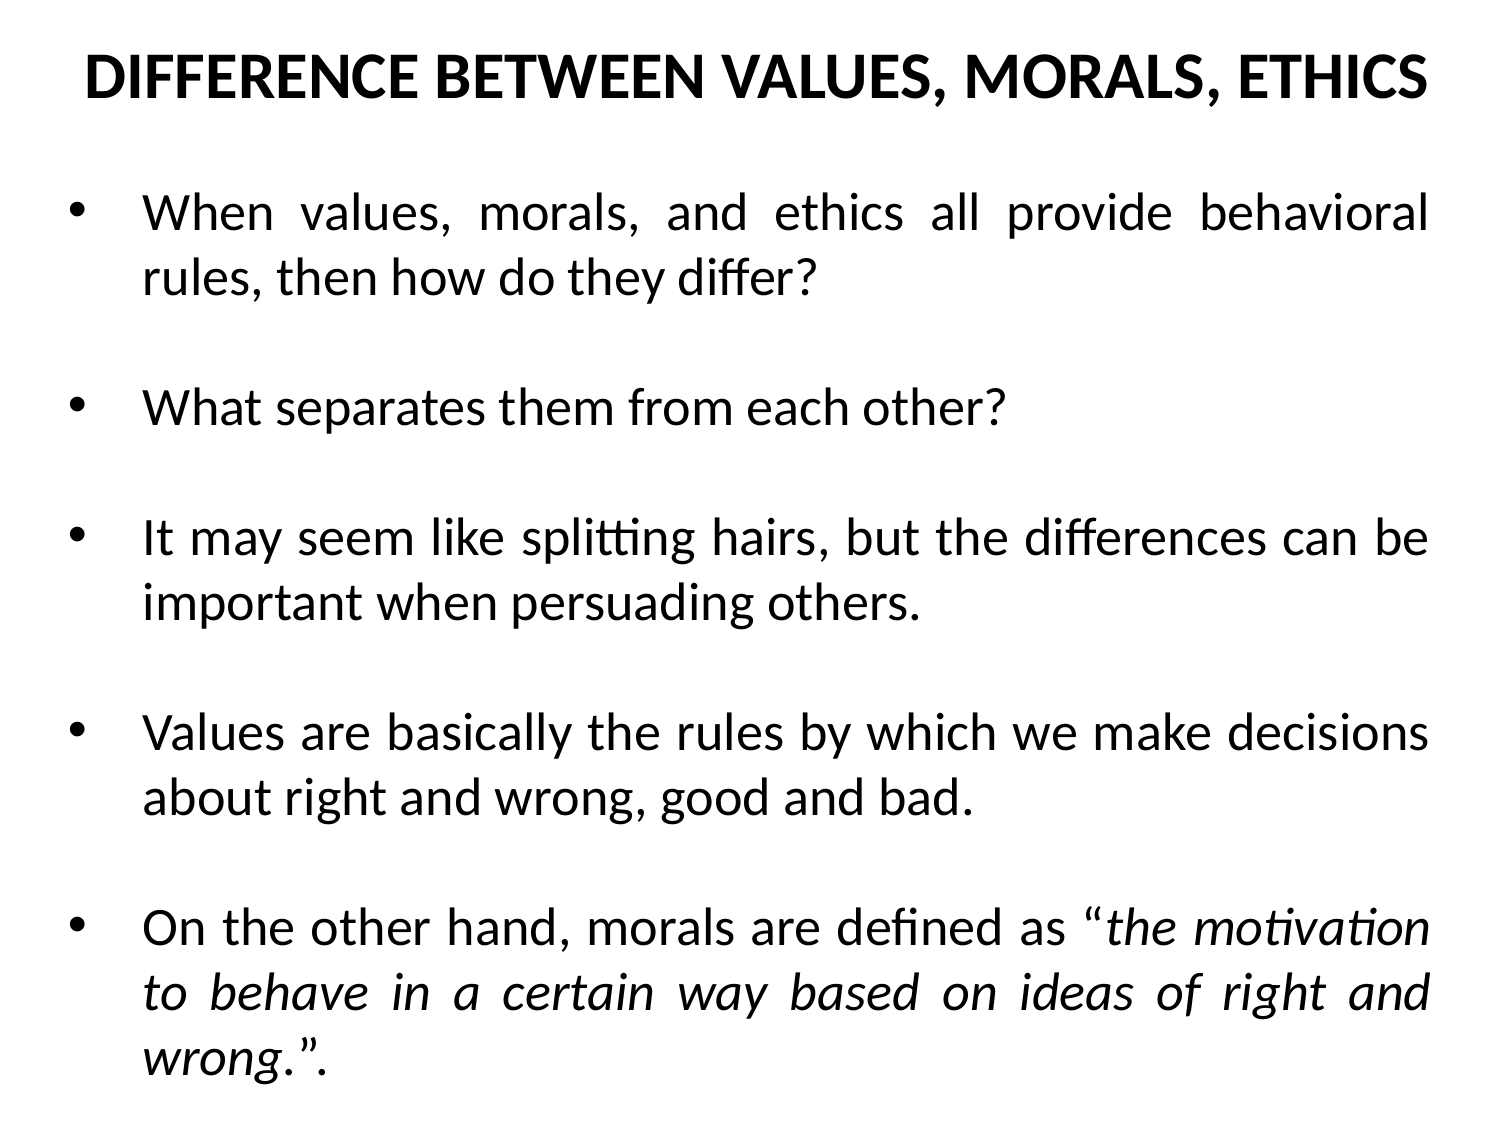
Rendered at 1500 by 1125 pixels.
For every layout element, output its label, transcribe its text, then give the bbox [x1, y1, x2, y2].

text_box DIFFERENCE BETWEEN VALUES, MORALS, ETHICS [37, 24, 1463, 120]
text_box When values, morals, and ethics all provide behavioral rules, then how do they differ? What separates them from each other? It may seem like splitting hairs, but the differences can be important when persuading others. Values are basically the rules by which we make decisions about right and wrong, good and bad. On the other hand, morals are defined as “the motivation to behave in a certain way based on ideas of right and wrong.”. [53, 169, 1447, 1094]
